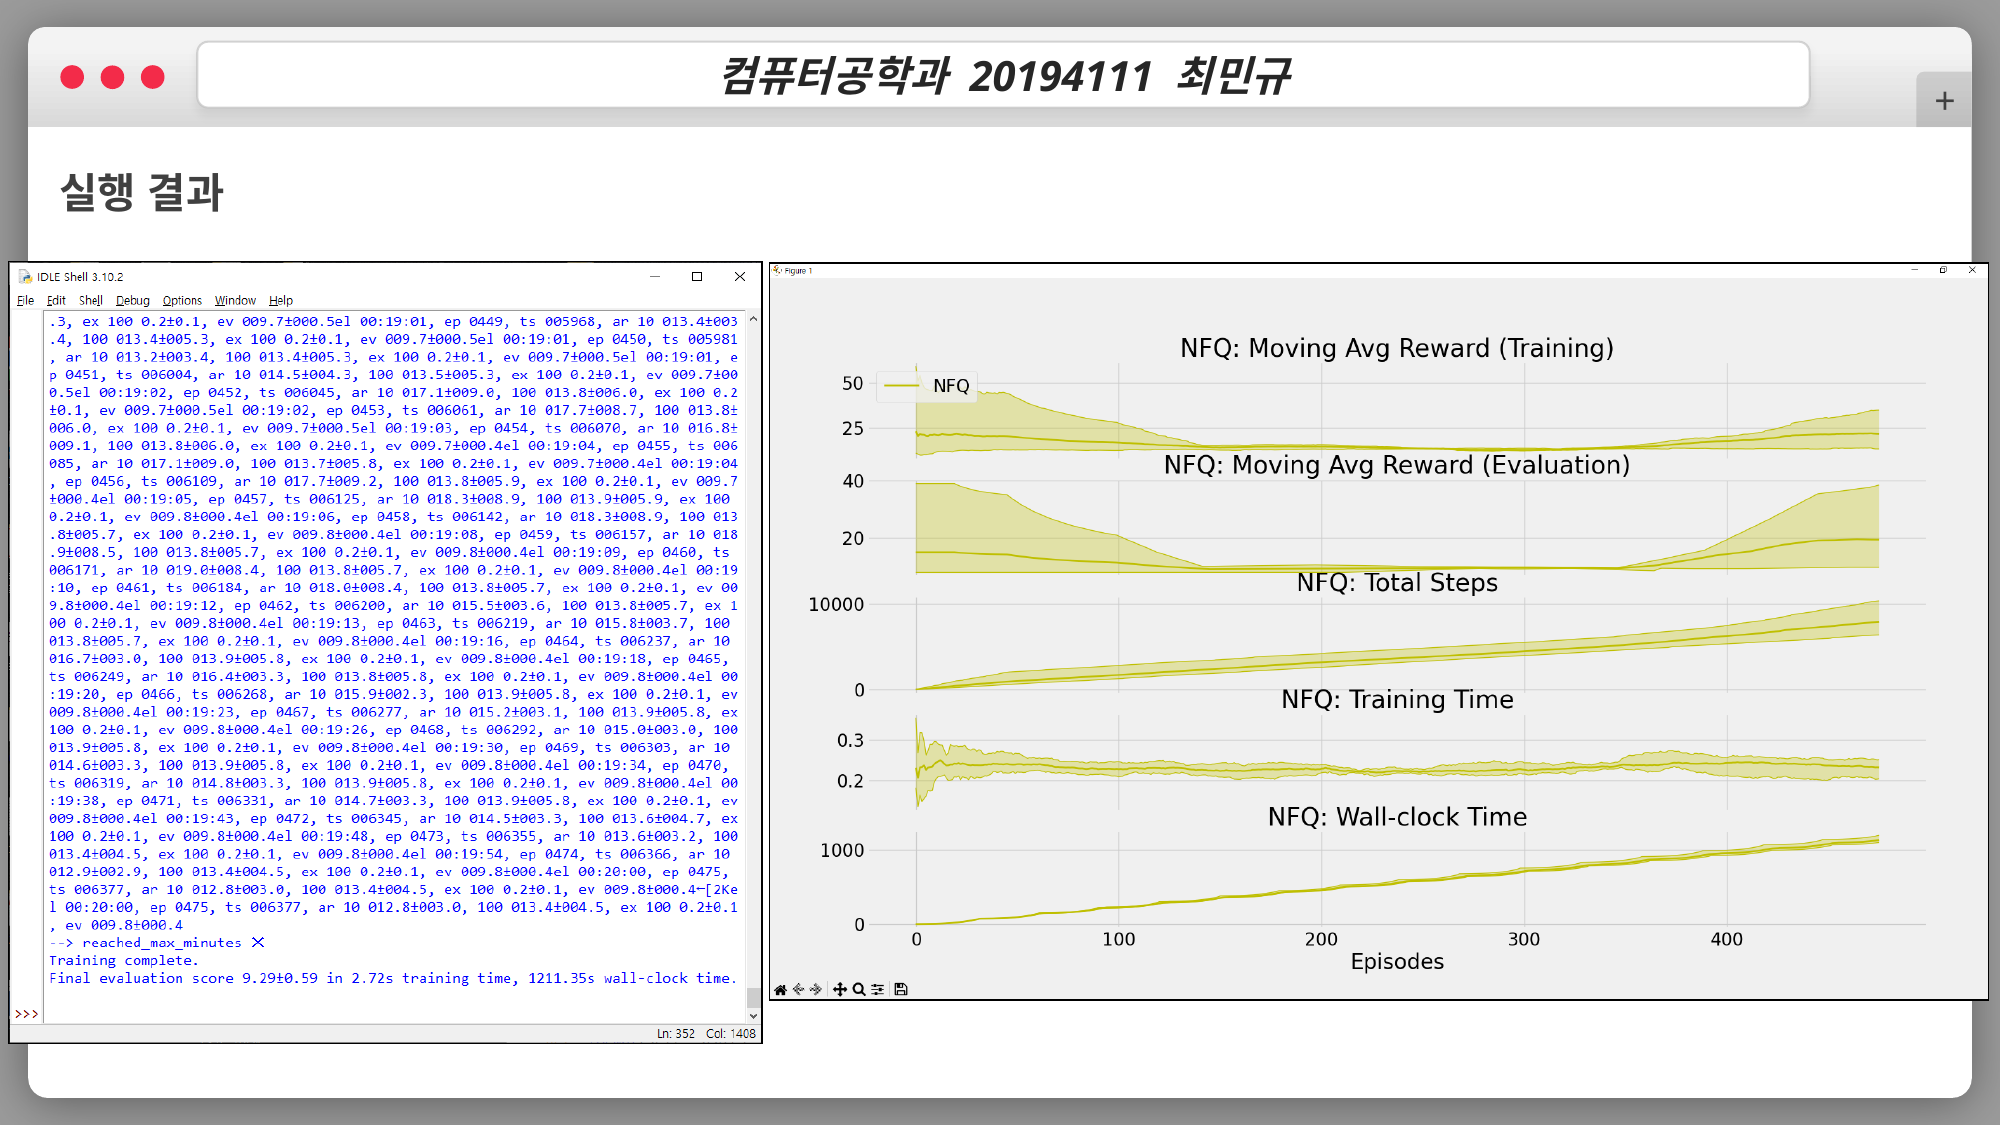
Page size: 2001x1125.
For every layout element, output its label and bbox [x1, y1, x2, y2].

text_box [28, 27, 1972, 1098]
picture [770, 263, 1988, 1000]
picture [8, 262, 762, 1043]
